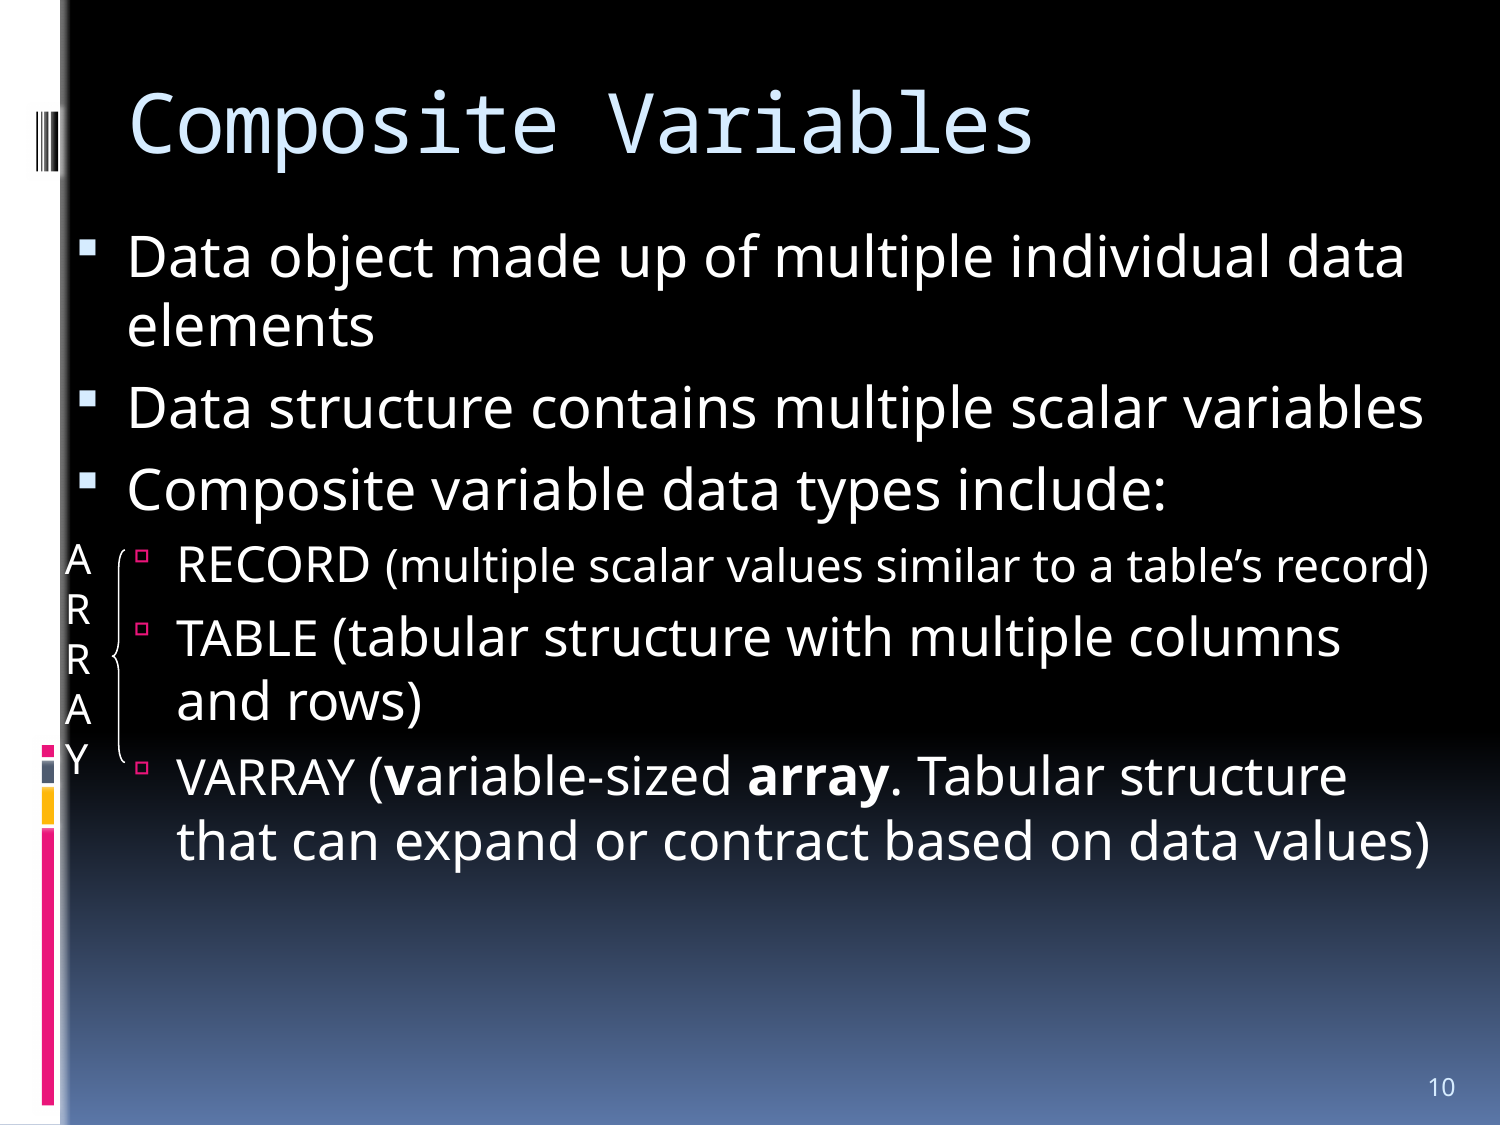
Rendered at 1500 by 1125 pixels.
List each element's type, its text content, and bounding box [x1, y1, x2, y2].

slide_number 10 [1412, 1052, 1488, 1113]
title Composite Variables [112, 62, 1388, 125]
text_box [49, 524, 126, 791]
list Data object made up of multiple individual data elements Data structure contains multiple scalar variables Composite variable data types include: RECORD (multiple scalar values similar to a table’s record) TABLE (tabular structure with multiple columns and rows) VARRAY (variable-sized array. Tabular structure that can expand or contract based on data values) [50, 212, 1450, 938]
